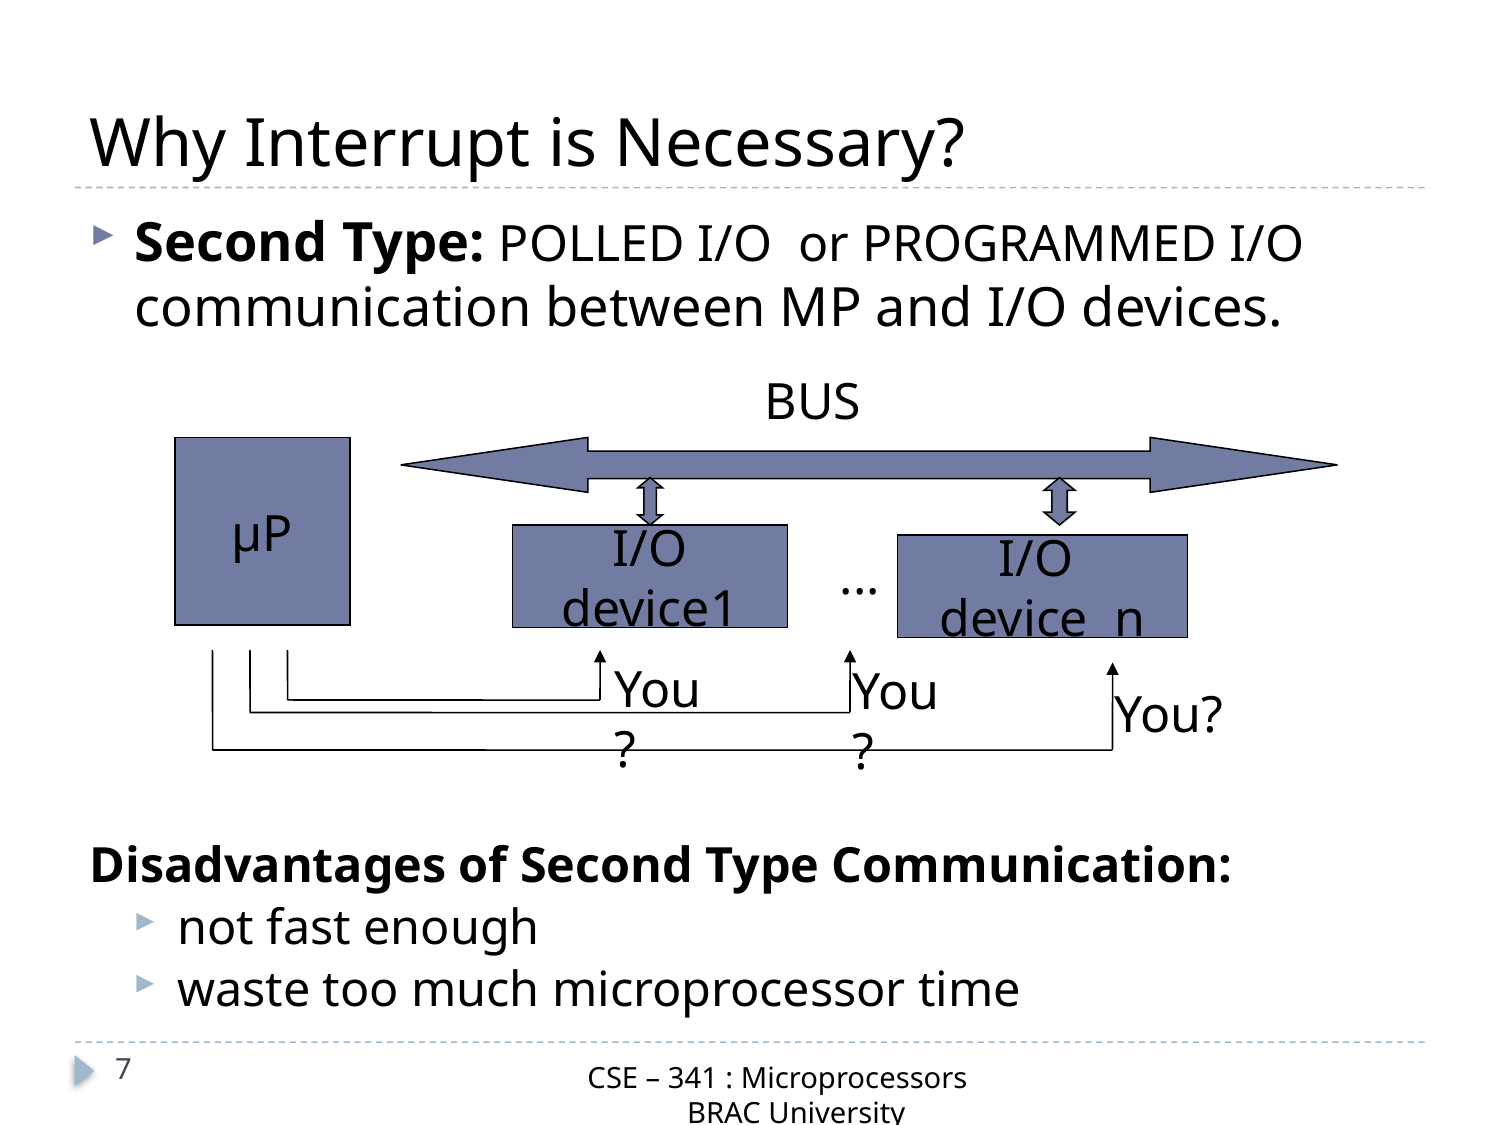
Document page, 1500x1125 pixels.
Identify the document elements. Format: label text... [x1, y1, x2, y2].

list Second Type: POLLED I/O or PROGRAMMED I/O communication between MP and I/O devices. [75, 200, 1425, 762]
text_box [174, 362, 1338, 628]
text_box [212, 649, 1251, 752]
title Why Interrupt is Necessary? [75, 24, 1425, 188]
slide_number 7 [100, 1042, 426, 1103]
text_box Disadvantages of Second Type Communication: not fast enough waste too much microprocessor time [74, 762, 1425, 1025]
text_box CSE – 341 : Microprocessors BRAC University [275, 1052, 1288, 1113]
